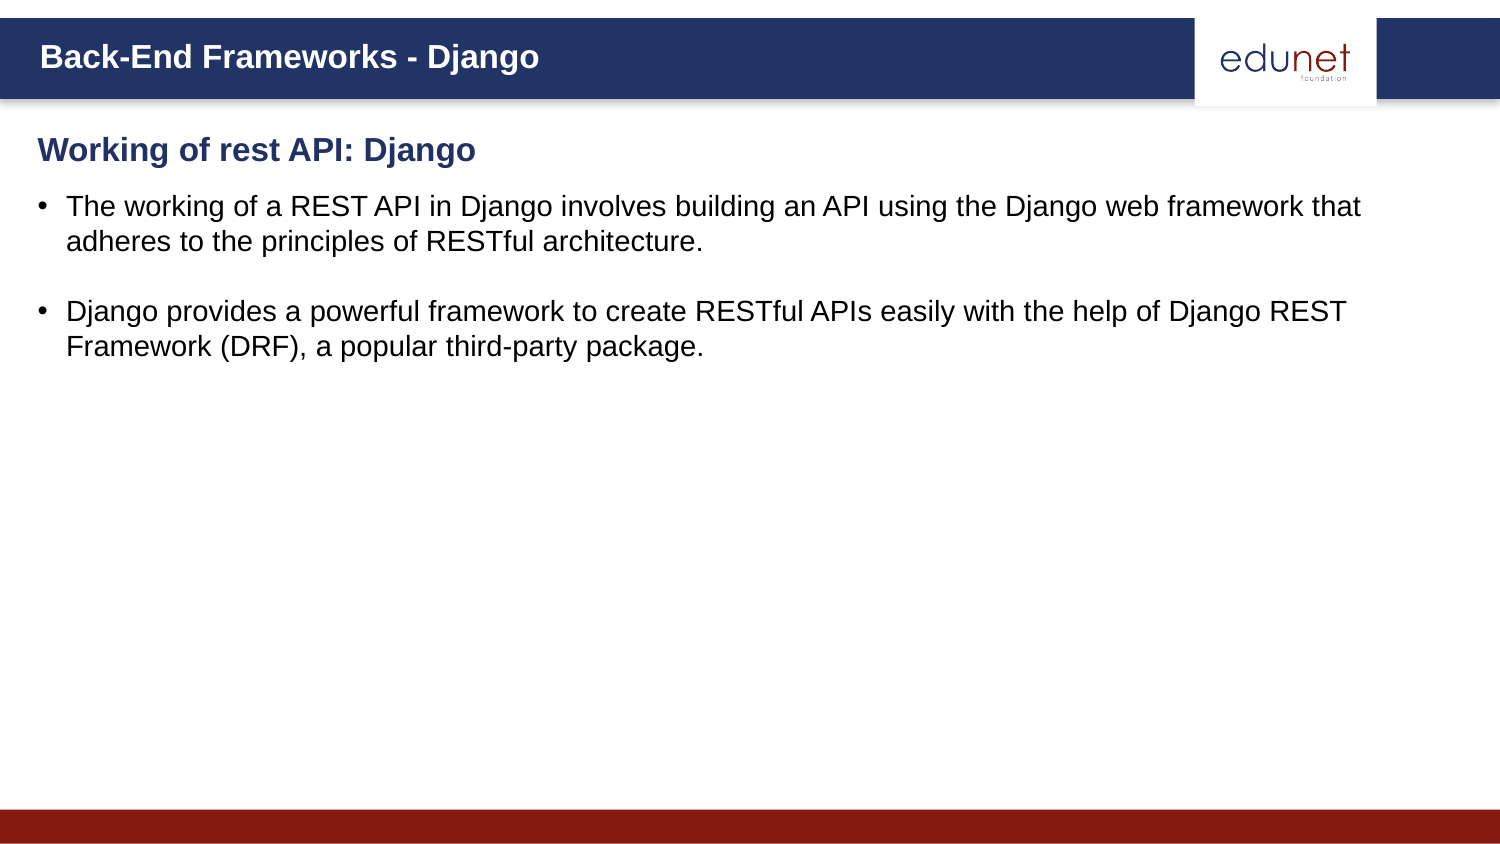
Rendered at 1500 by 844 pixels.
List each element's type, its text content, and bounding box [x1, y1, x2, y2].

picture [1215, 38, 1356, 86]
text_box Working of rest API: Django [37, 125, 750, 168]
subtitle The working of a REST API in Django involves building an API using the Django web framework that adheres to the principles of RESTful architecture. Django provides a powerful framework to create RESTful APIs easily with the help of Django REST Framework (DRF), a popular third-party package. [37, 187, 1388, 423]
